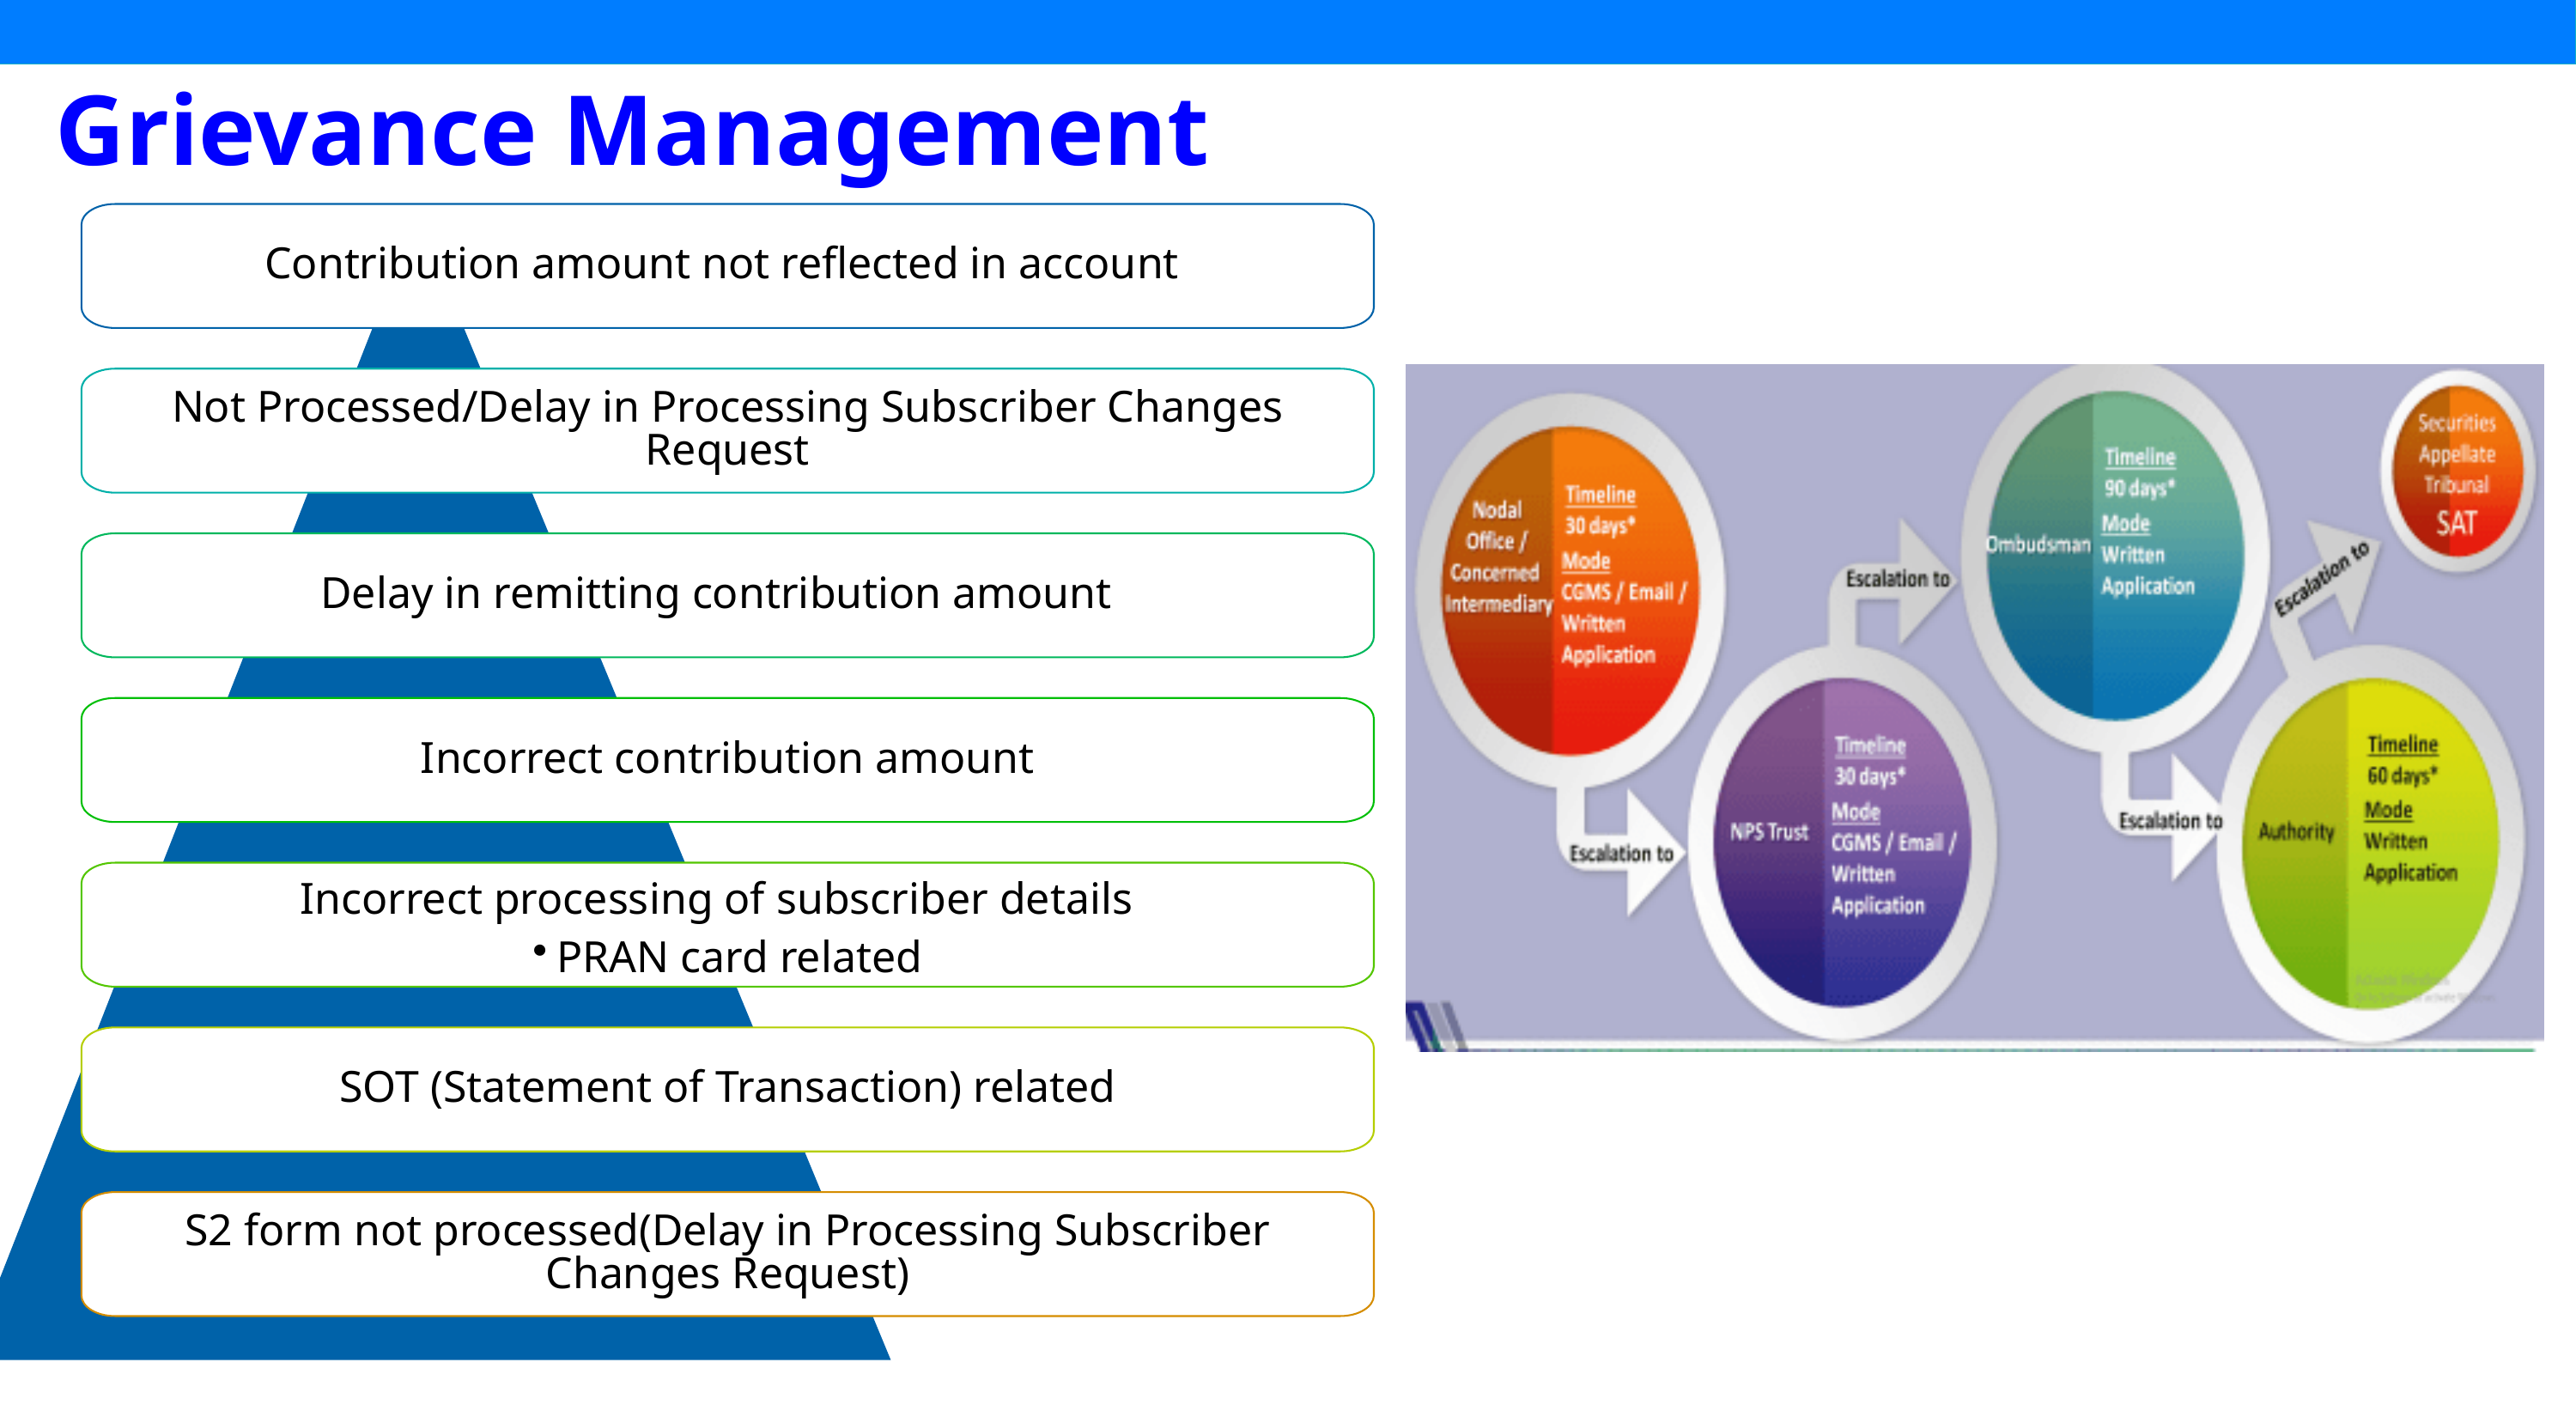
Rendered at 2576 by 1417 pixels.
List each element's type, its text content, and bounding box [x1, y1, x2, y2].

text_box Not Processed/Delay in Processing Subscriber Changes Request [80, 368, 1376, 494]
text_box [0, 1072, 893, 1361]
text_box Delay in remitting contribution amount [80, 532, 1376, 659]
text_box Incorrect contribution amount [80, 696, 1376, 824]
text_box [227, 659, 617, 696]
text_box Grievance Management [42, 75, 2544, 183]
text_box [162, 824, 686, 861]
picture [1406, 364, 2544, 1053]
text_box S2 form not processed(Delay in Processing Subscriber Changes Request) [80, 1191, 1376, 1317]
text_box [291, 494, 550, 532]
text_box Contribution amount not reflected in account [80, 203, 1376, 329]
text_box Incorrect processing of subscriber details PRAN card related [80, 861, 1376, 988]
text_box SOT (Statement of Transaction) related [80, 1026, 1376, 1152]
text_box [0, 0, 2576, 64]
text_box [355, 329, 482, 368]
text_box [96, 988, 754, 1030]
